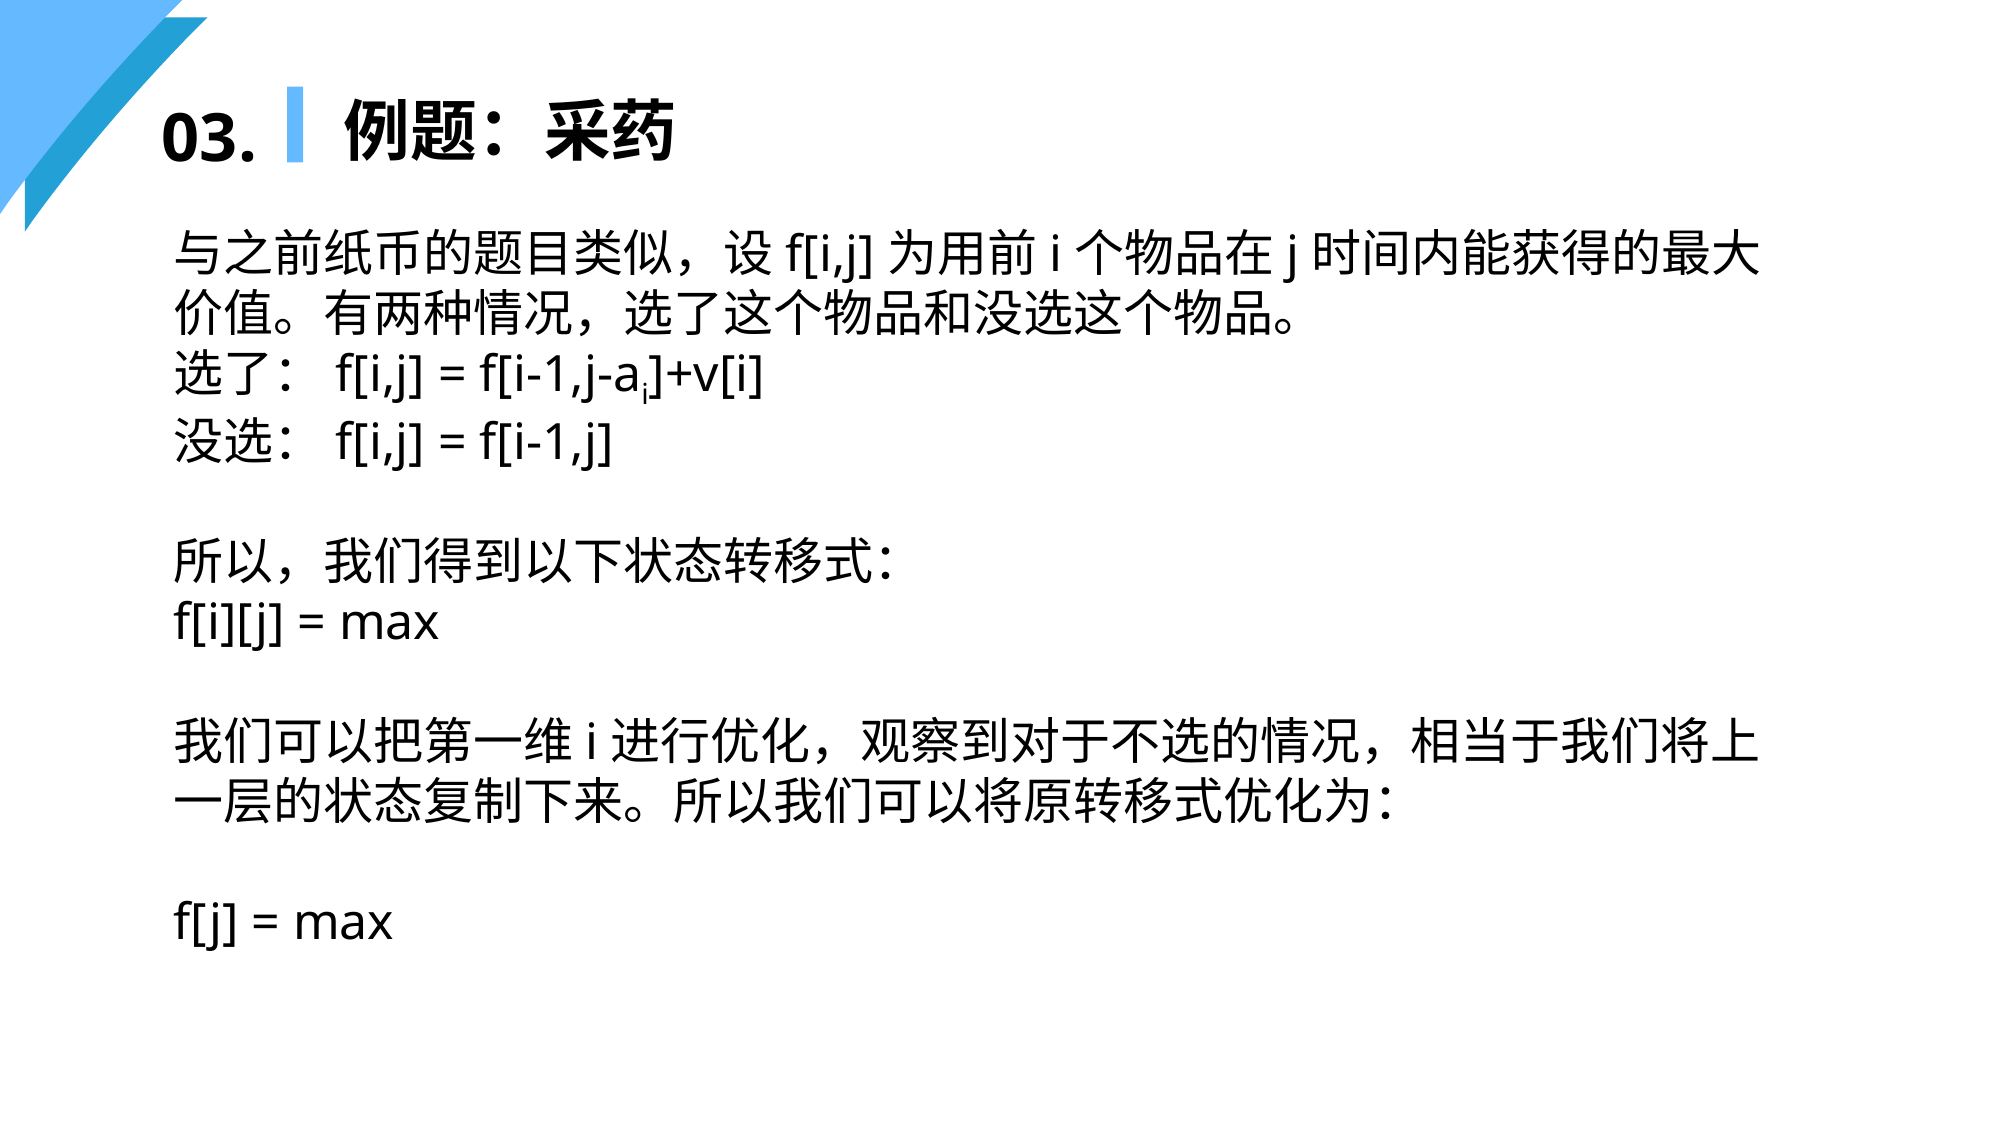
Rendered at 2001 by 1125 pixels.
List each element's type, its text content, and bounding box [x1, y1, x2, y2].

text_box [144, 162, 1820, 454]
text_box 添加标题 请您单击此处添加合适文字加以说明，可根据自己的需要适当地调整文字大小或者颜色等属性。 [1453, 628, 1949, 883]
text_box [0, 0, 973, 232]
